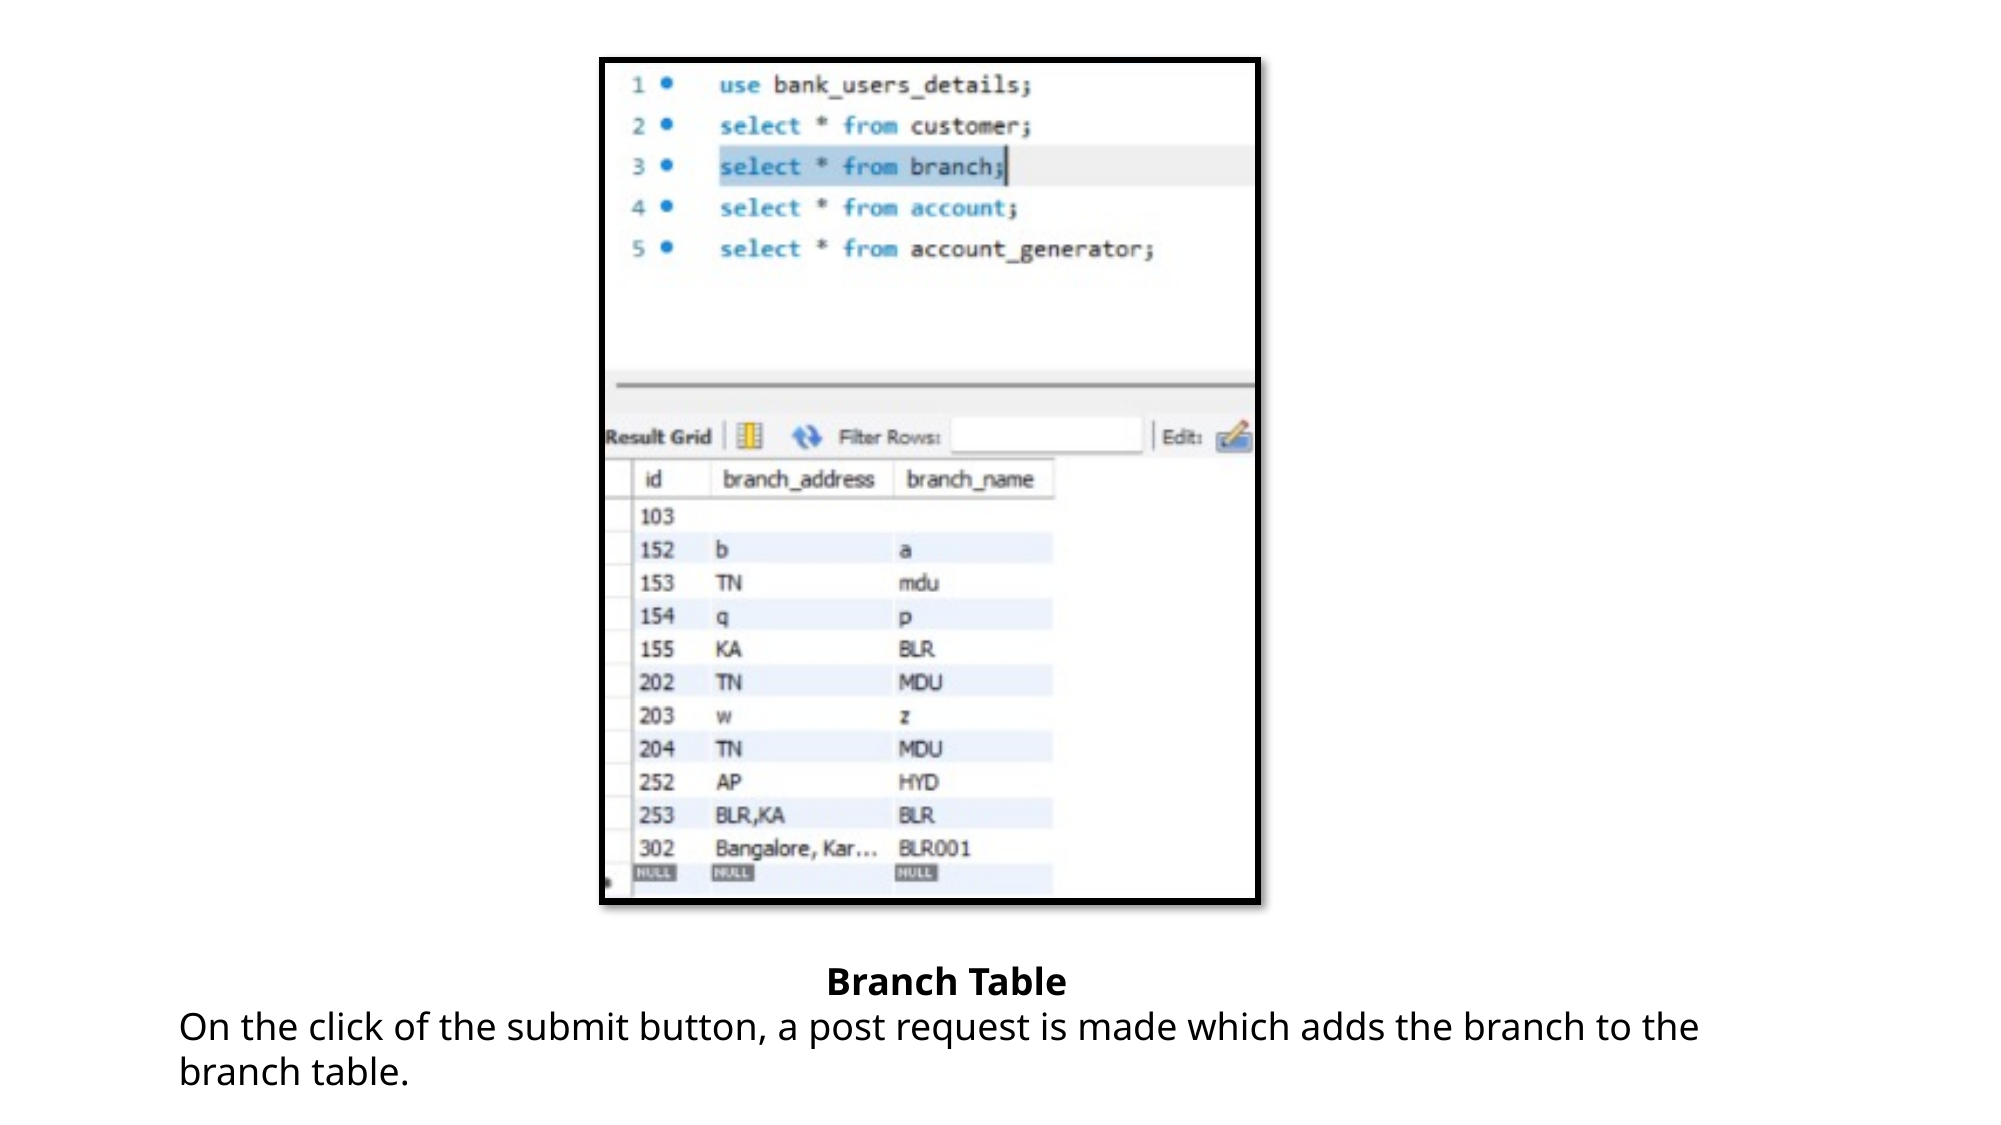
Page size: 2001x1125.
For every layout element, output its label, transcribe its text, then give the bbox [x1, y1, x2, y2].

text_box Branch Table On the click of the submit button, a post request is made which adds the branch to the branch table. [163, 950, 1730, 1101]
picture [604, 62, 1256, 899]
